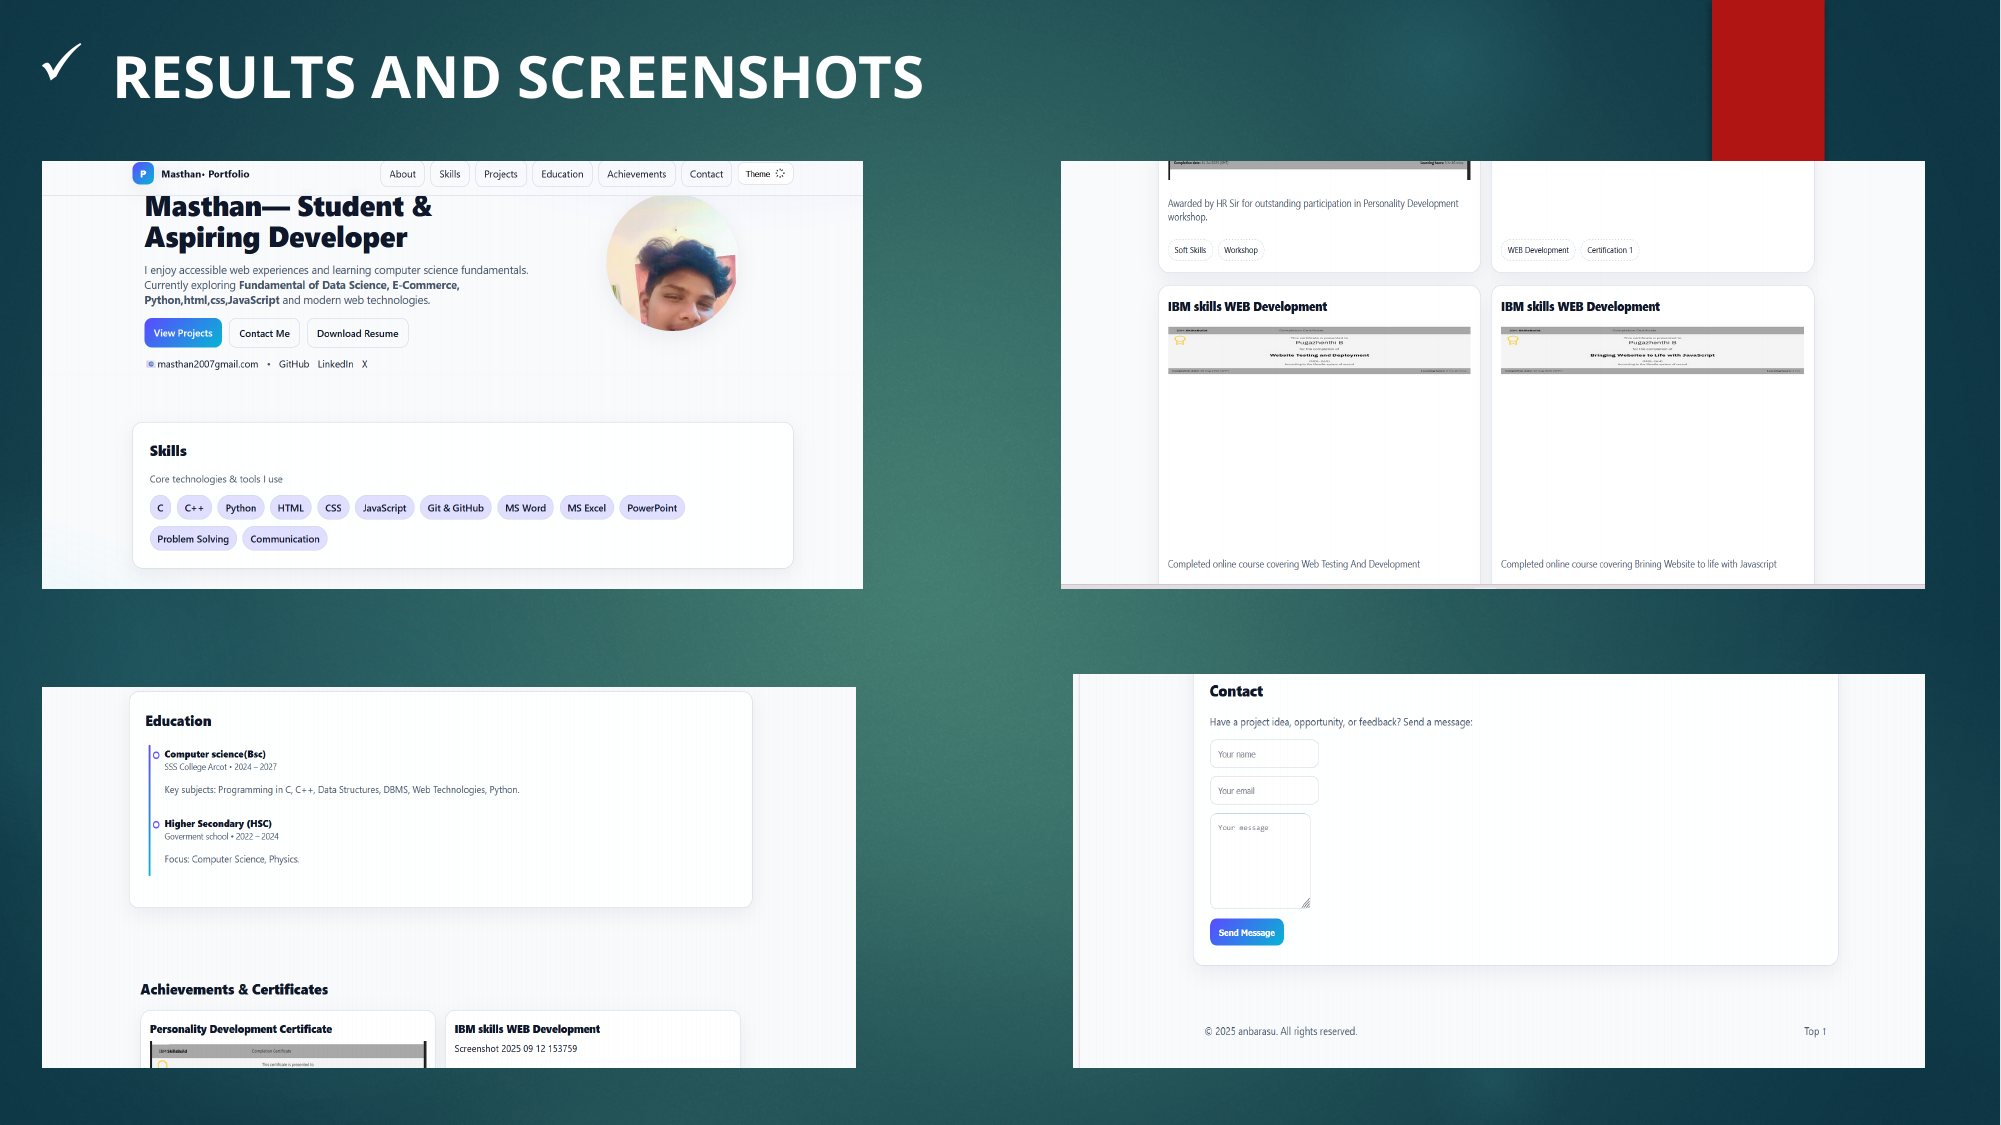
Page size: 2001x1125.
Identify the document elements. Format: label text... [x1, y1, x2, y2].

picture [0, 161, 863, 1125]
picture [1061, 0, 1925, 589]
picture [1073, 674, 1925, 1125]
text_box RESULTS AND SCREENSHOTS [22, 32, 1023, 118]
